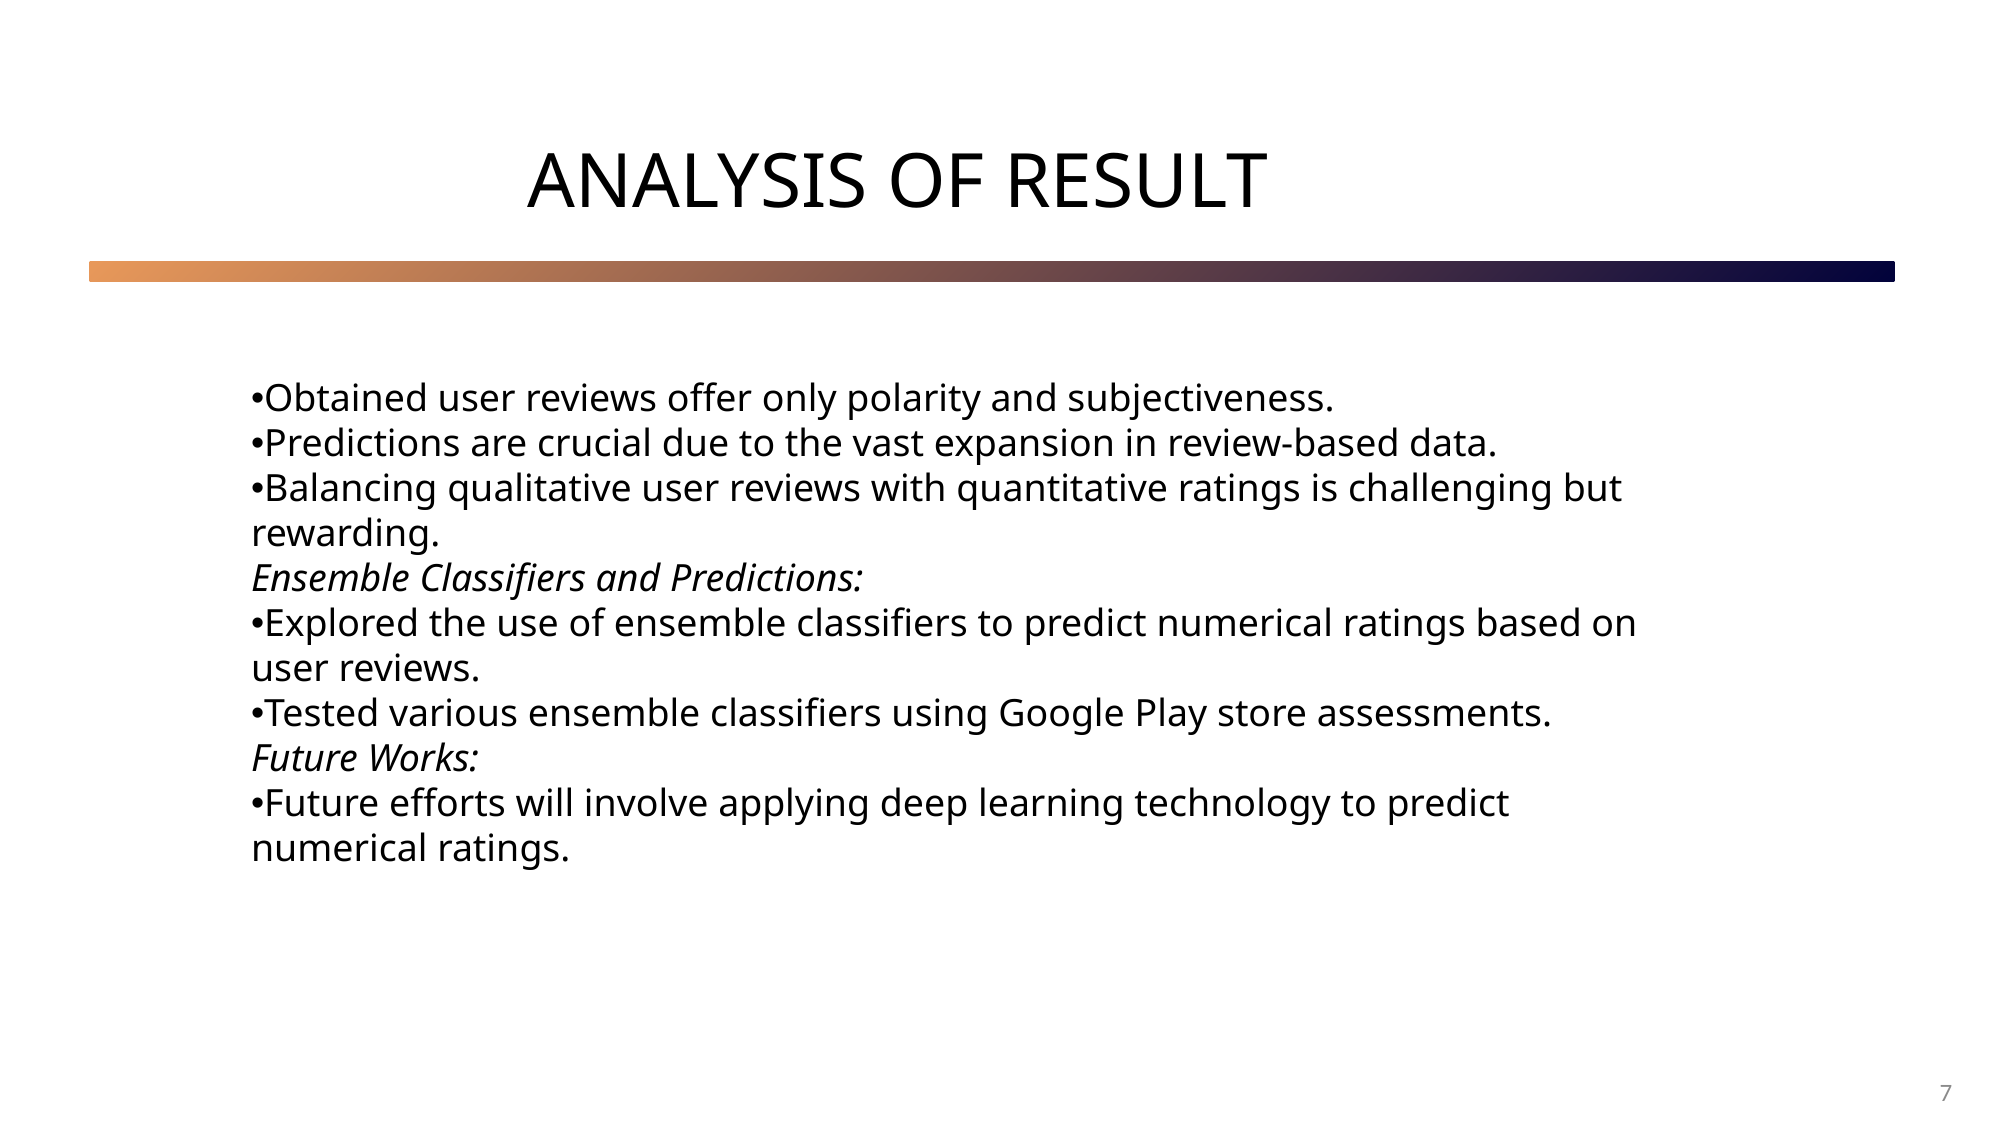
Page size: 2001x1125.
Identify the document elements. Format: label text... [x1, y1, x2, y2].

text_box Analysis of result [0, 133, 1818, 222]
text_box [89, 261, 1896, 283]
text_box Obtained user reviews offer only polarity and subjectiveness. Predictions are crucial due to the vast expansion in review-based data. Balancing qualitative user reviews with quantitative ratings is challenging but rewarding. Ensemble Classifiers and Predictions: Explored the use of ensemble classifiers to predict numerical ratings based on user reviews. Tested various ensemble classifiers using Google Play store assessments. Future Works: Future efforts will involve applying deep learning technology to predict numerical ratings. [236, 322, 1699, 877]
slide_number 7 [1894, 1061, 1968, 1121]
